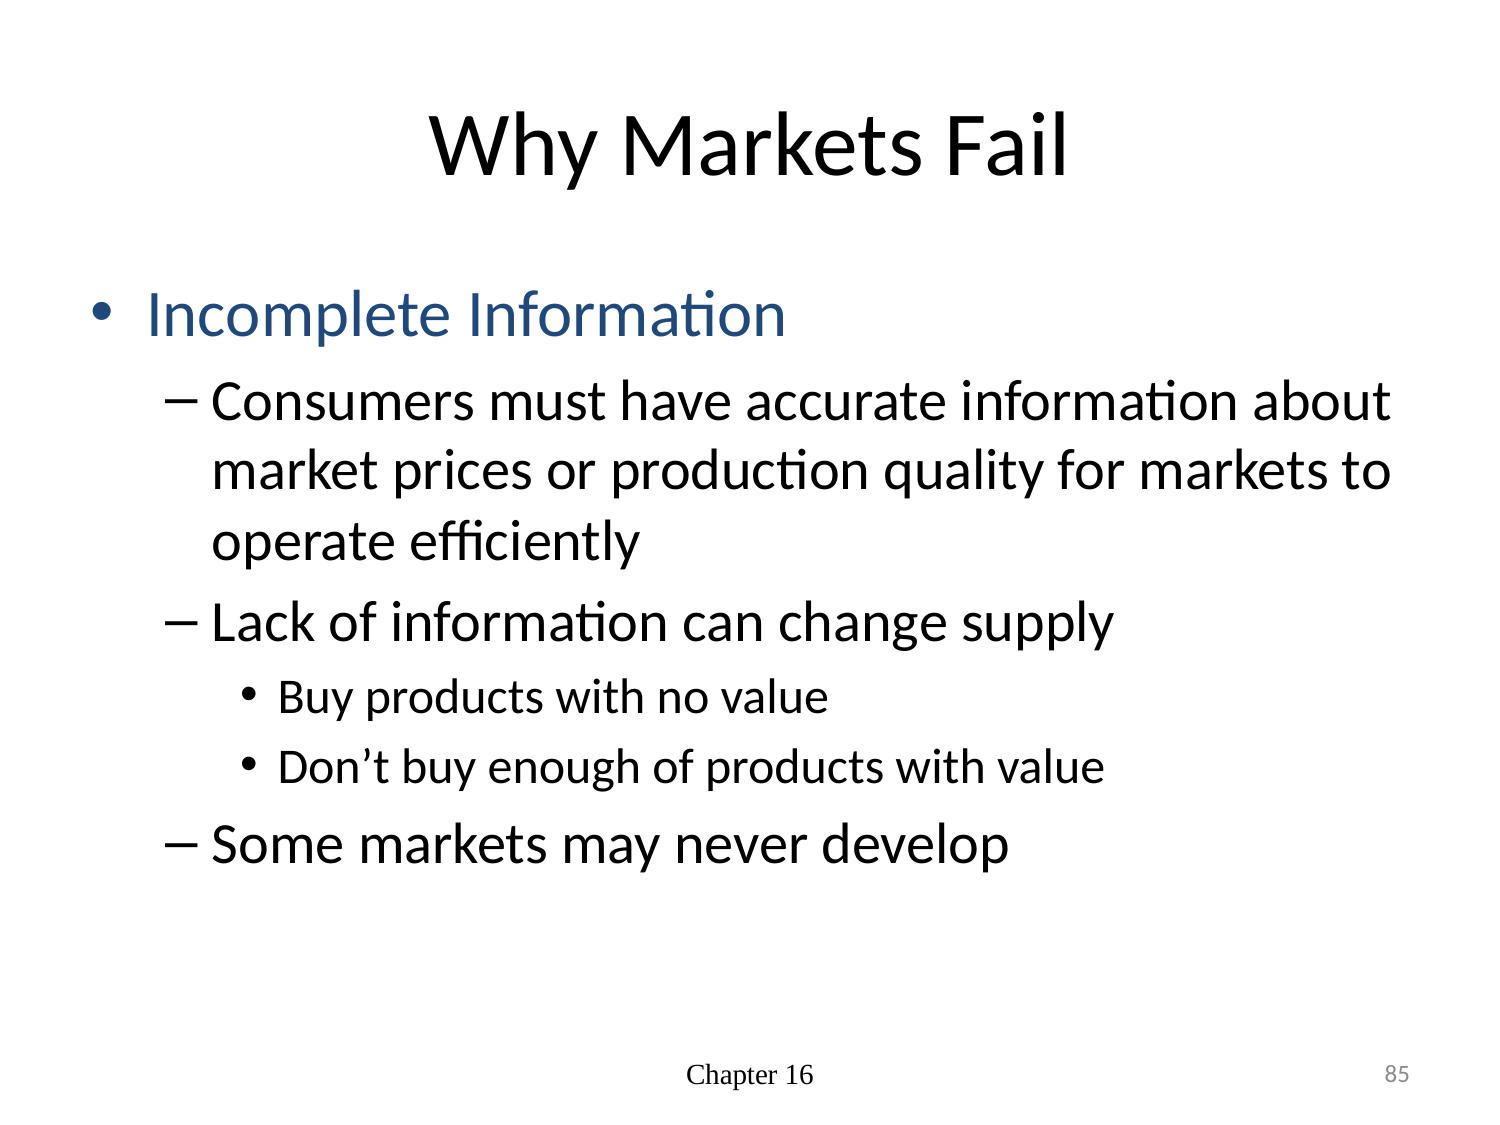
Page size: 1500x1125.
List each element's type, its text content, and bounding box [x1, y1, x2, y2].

footer Chapter 16 [512, 1042, 988, 1103]
title Why Markets Fail [75, 45, 1425, 233]
list Incomplete Information Consumers must have accurate information about market prices or production quality for markets to operate efficiently Lack of information can change supply Buy products with no value Don’t buy enough of products with value Some markets may never develop [75, 262, 1425, 1005]
slide_number 85 [1074, 1042, 1425, 1103]
